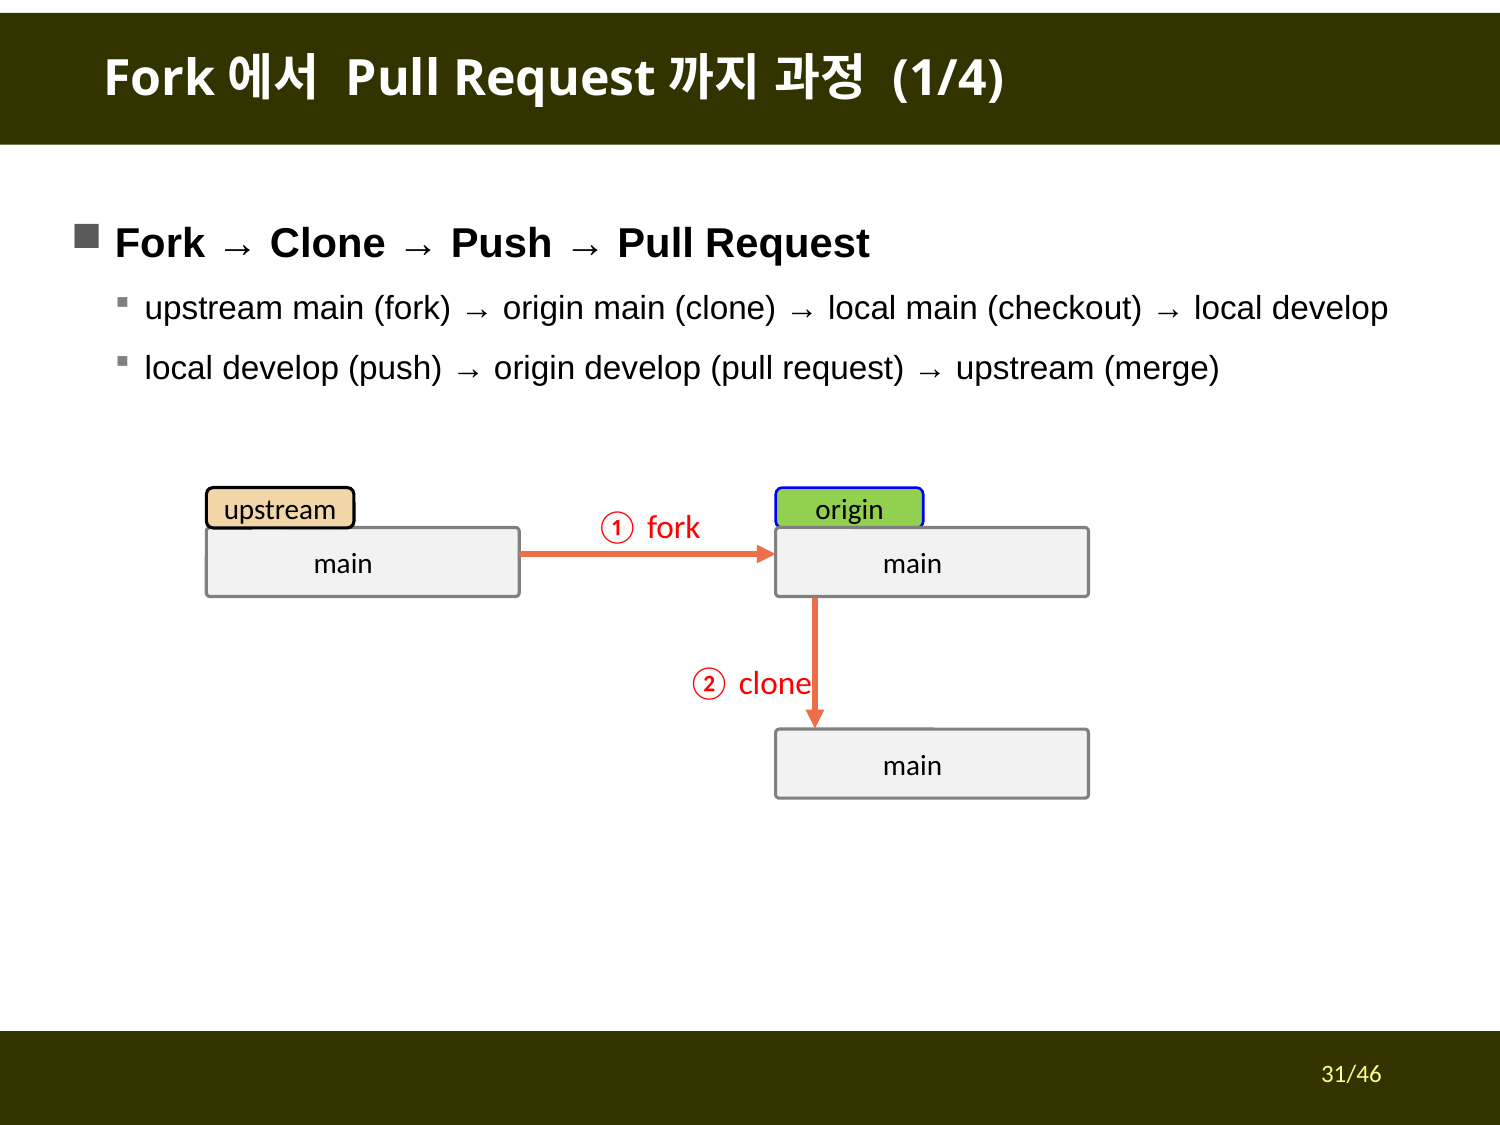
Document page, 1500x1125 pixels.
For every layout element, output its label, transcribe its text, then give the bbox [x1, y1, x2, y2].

text_box Fork → Clone → Push → Pull Request upstream main (fork) → origin main (clone) → local main (checkout) → local develop local develop (push) → origin develop (pull request) → upstream (merge) [56, 183, 1500, 821]
title Fork에서 Pull Request까지 과정 (1/4) [88, 31, 1441, 126]
text_box main [205, 526, 521, 598]
text_box origin [774, 486, 925, 526]
slide_number 31/46 [1059, 1042, 1397, 1103]
text_box main [774, 526, 1090, 598]
text_box ② clone [672, 654, 814, 709]
text_box upstream [205, 486, 356, 529]
text_box main [774, 728, 1090, 800]
text_box ① fork [580, 497, 716, 552]
text_box ② clone [815, 654, 827, 709]
